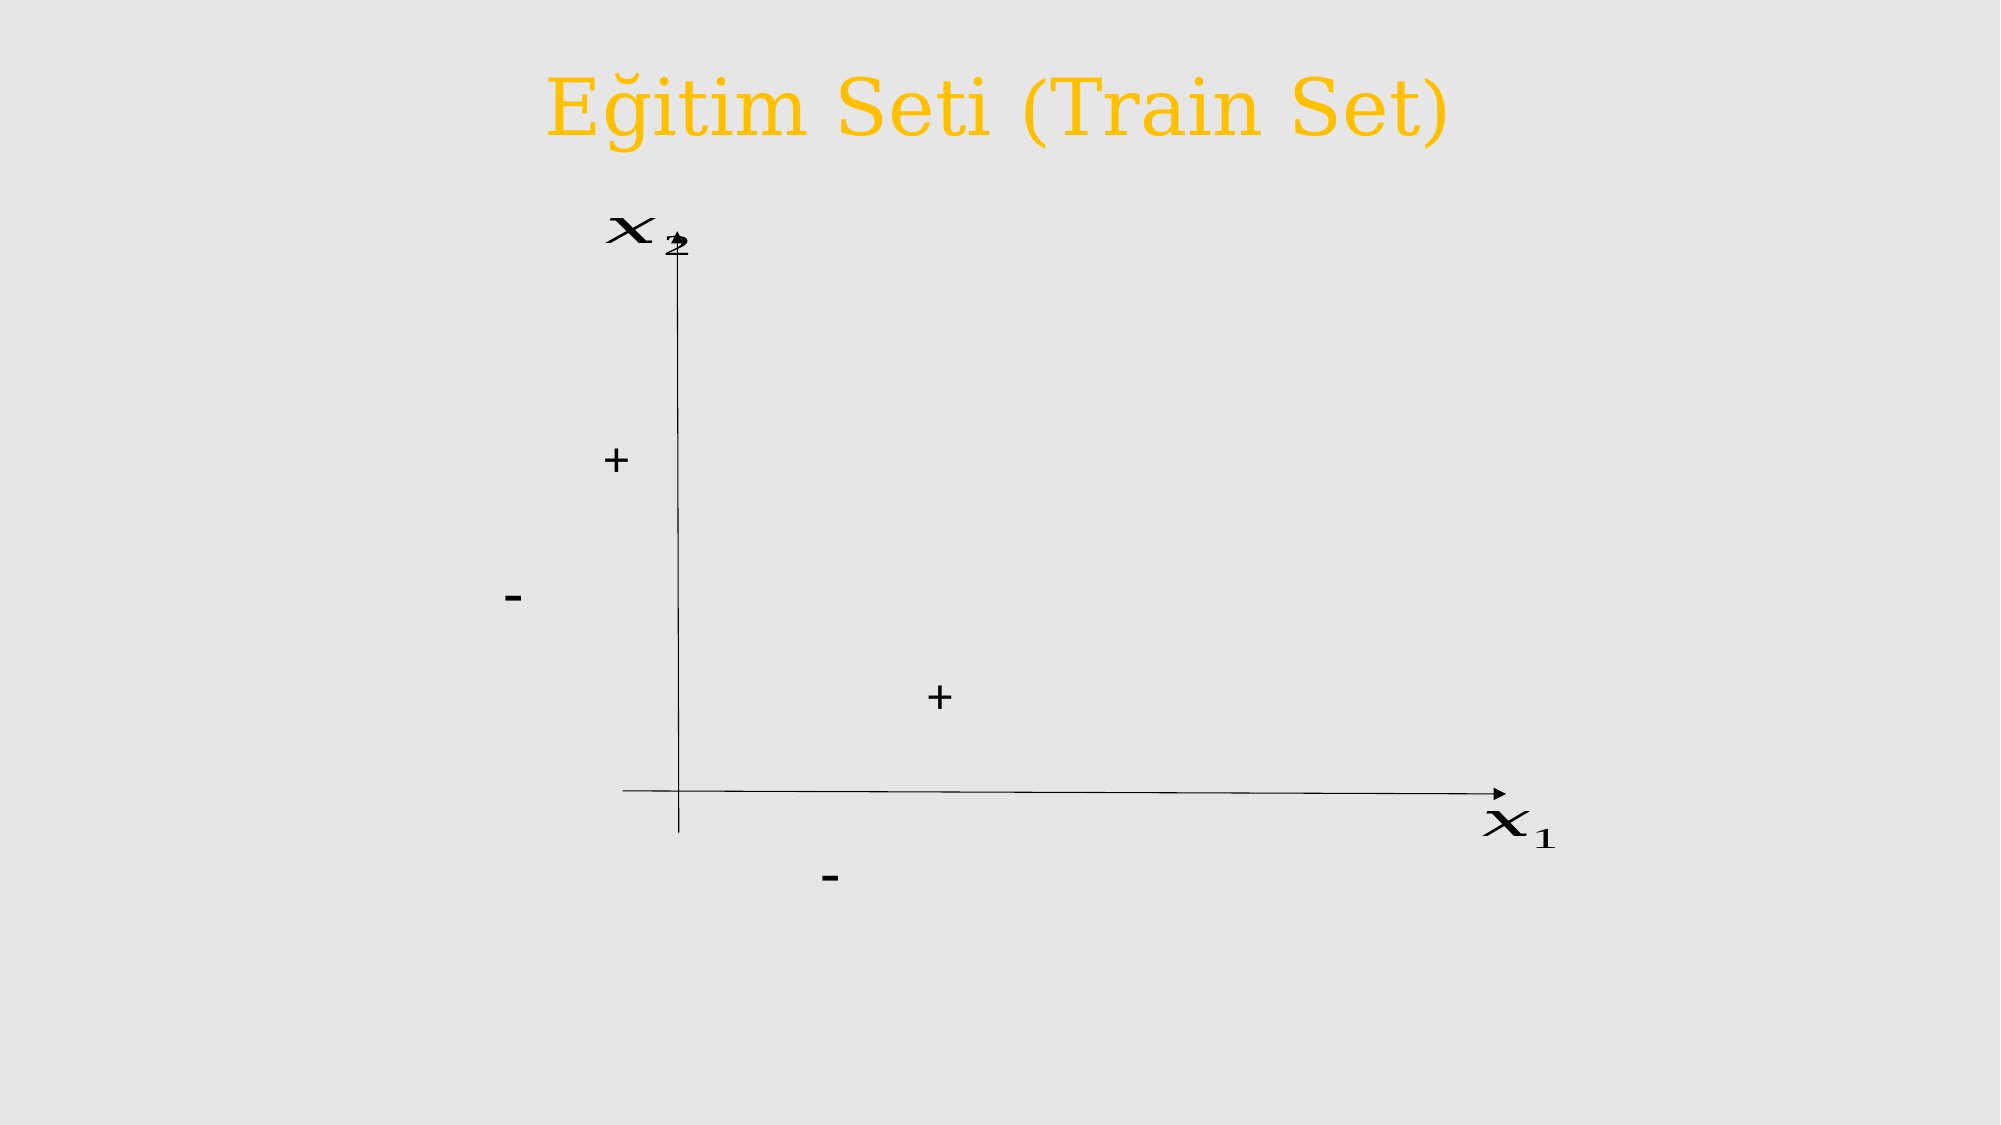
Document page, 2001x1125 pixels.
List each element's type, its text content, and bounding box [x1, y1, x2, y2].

text_box + [589, 419, 645, 494]
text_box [622, 790, 1506, 794]
text_box - [488, 543, 537, 638]
text_box + [912, 655, 968, 731]
title Eğitim Seti (Train Set) [137, 59, 1863, 161]
text_box - [805, 823, 857, 919]
